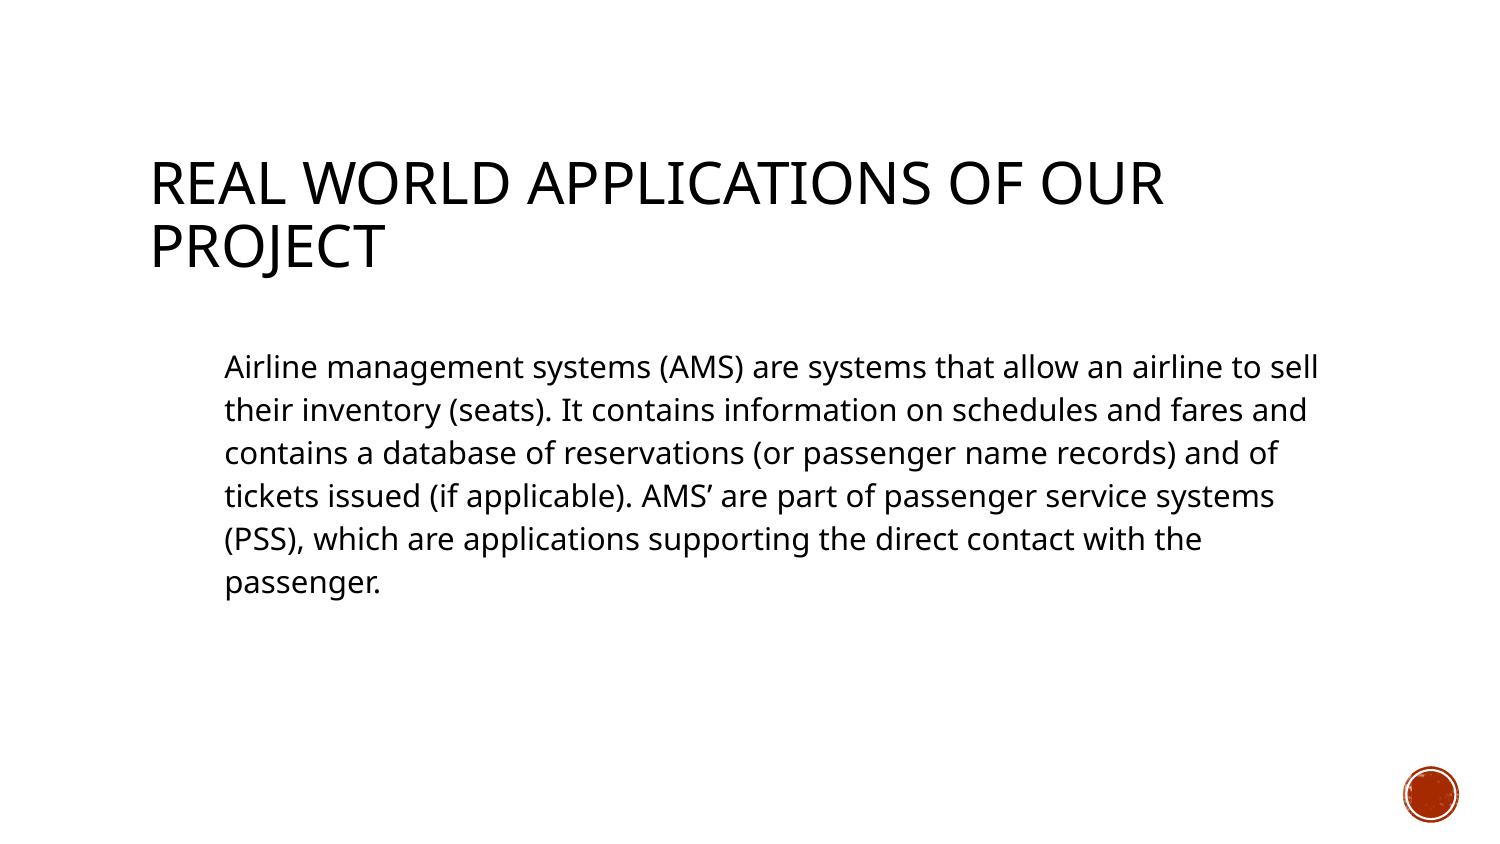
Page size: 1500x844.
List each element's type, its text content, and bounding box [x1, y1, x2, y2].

list Airline management systems (AMS) are systems that allow an airline to sell their inventory (seats). It contains information on schedules and fares and contains a database of reservations (or passenger name records) and of tickets issued (if applicable). AMS’ are part of passenger service systems (PSS), which are applications supporting the direct contact with the passenger. [134, 326, 1366, 729]
title Real world applications of our project [134, 138, 1366, 296]
